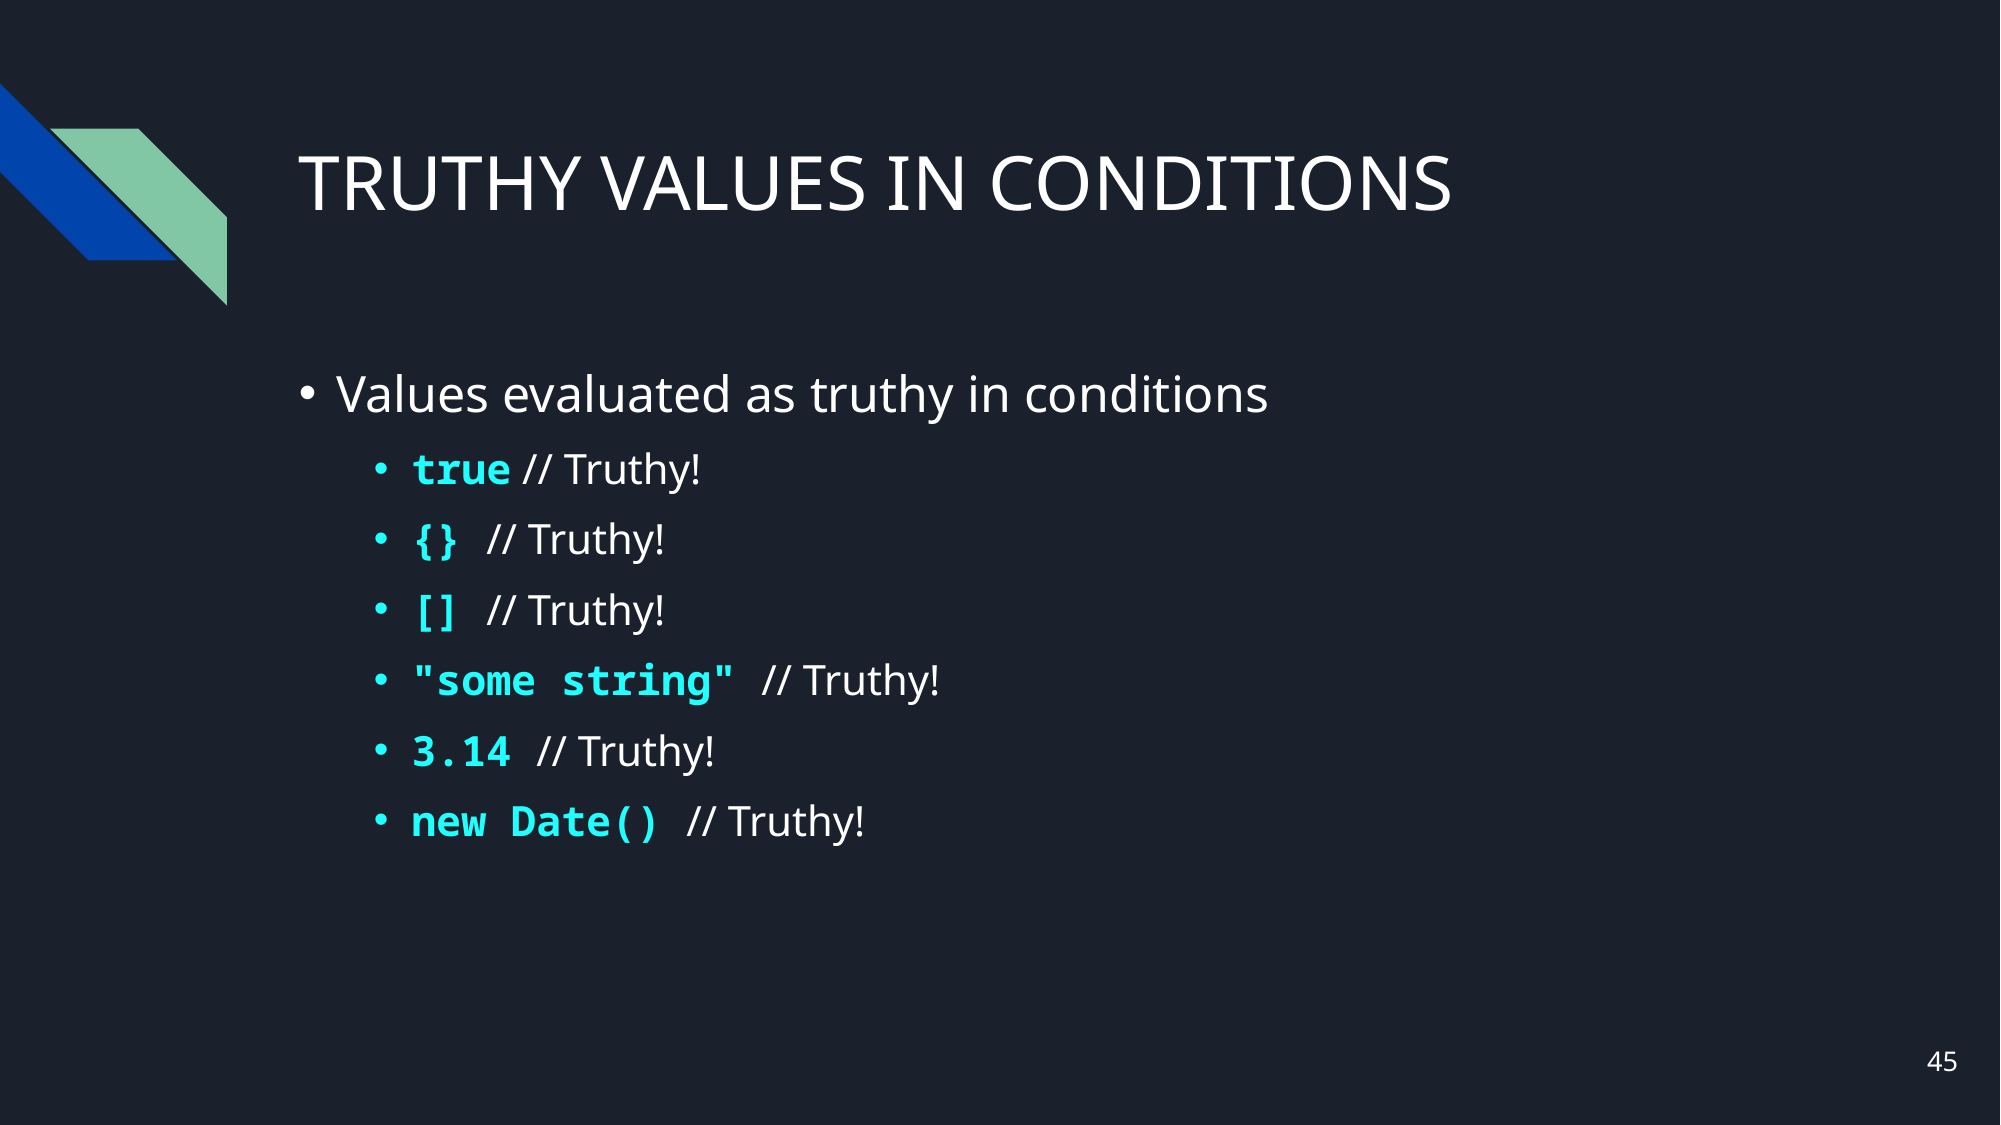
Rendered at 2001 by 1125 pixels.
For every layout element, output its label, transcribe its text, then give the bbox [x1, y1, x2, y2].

list Values evaluated as truthy in conditions true // Truthy! {} // Truthy! [] // Truthy! "some string" // Truthy! 3.14 // Truthy! new Date() // Truthy! [283, 342, 1824, 980]
title TRUTHY VALUES IN CONDITIONS [283, 86, 1824, 287]
slide_number 45 [1853, 1019, 1974, 1106]
